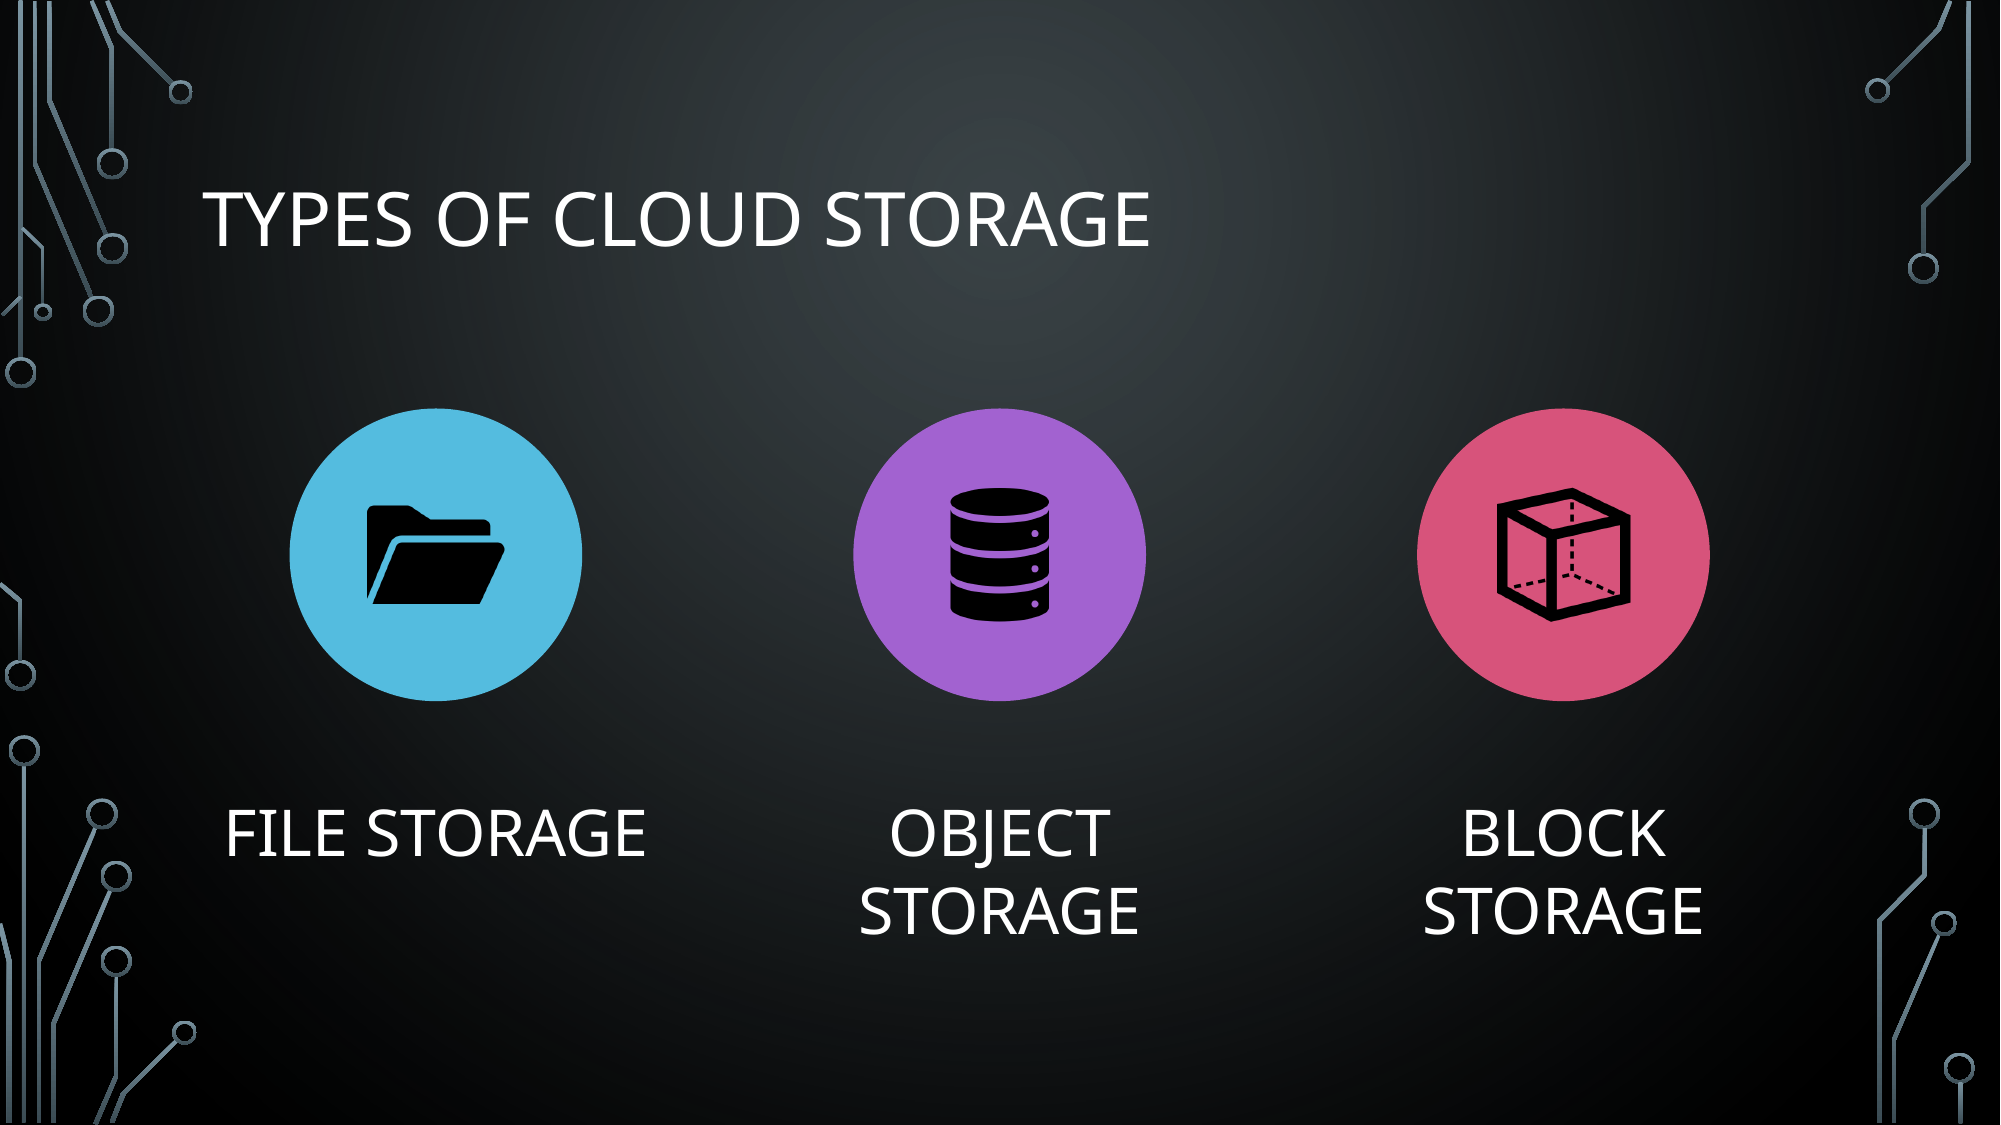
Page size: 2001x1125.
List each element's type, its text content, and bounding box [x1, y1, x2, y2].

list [186, 368, 1813, 951]
title Types of Cloud storage [187, 101, 1813, 344]
